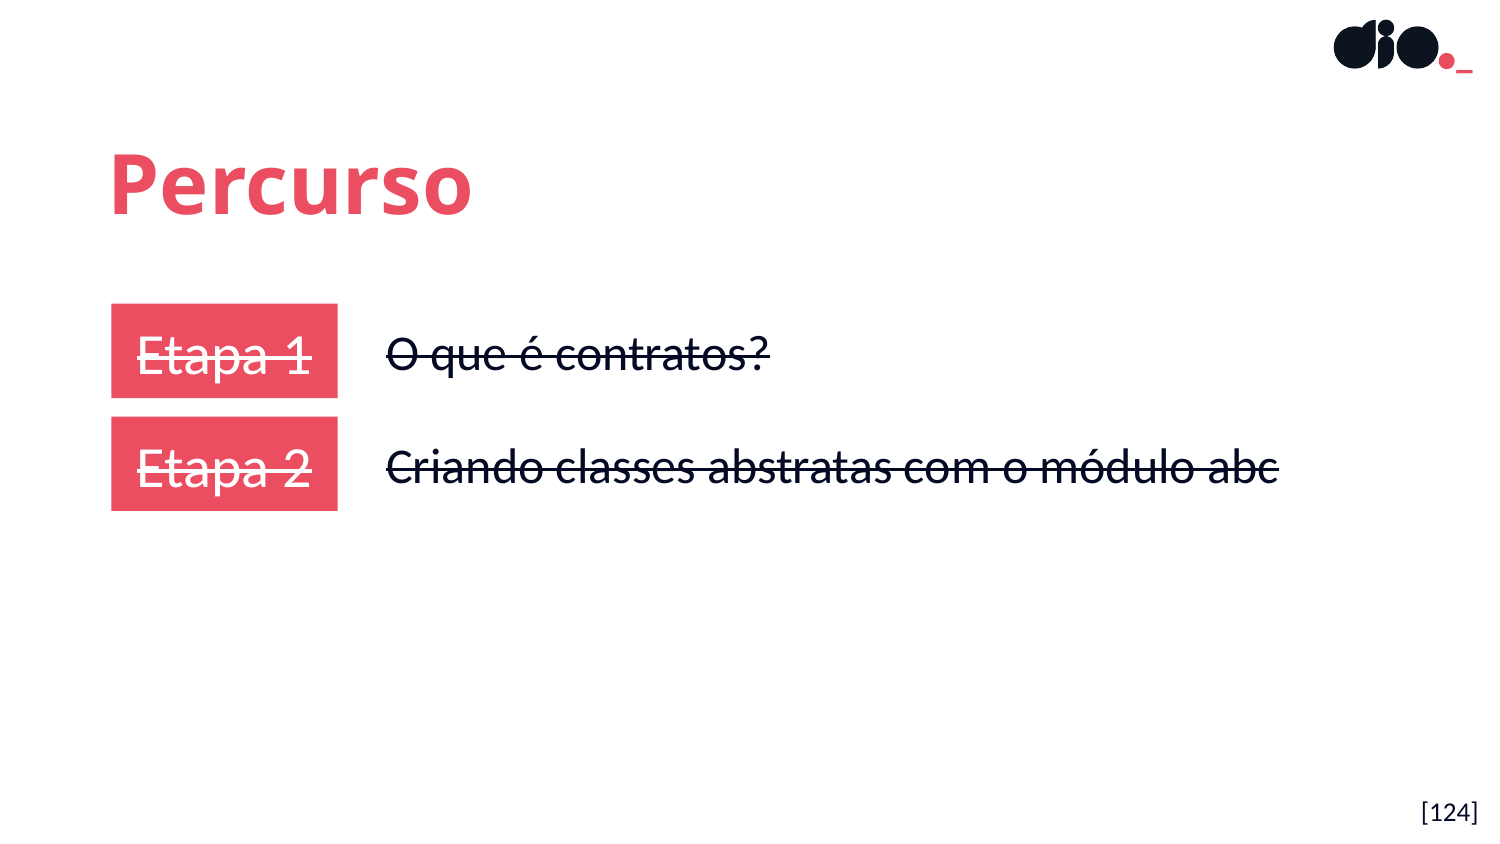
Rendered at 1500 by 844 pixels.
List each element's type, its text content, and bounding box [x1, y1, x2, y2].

text_box Etapa 1 [111, 303, 338, 399]
text_box Percurso [92, 104, 1309, 243]
picture [1333, 19, 1473, 74]
slide_number [124] [1403, 779, 1494, 844]
text_box Etapa 2 [111, 416, 338, 511]
text_box O que é contratos? [371, 313, 1384, 389]
text_box Criando classes abstratas com o módulo abc [371, 425, 1384, 502]
